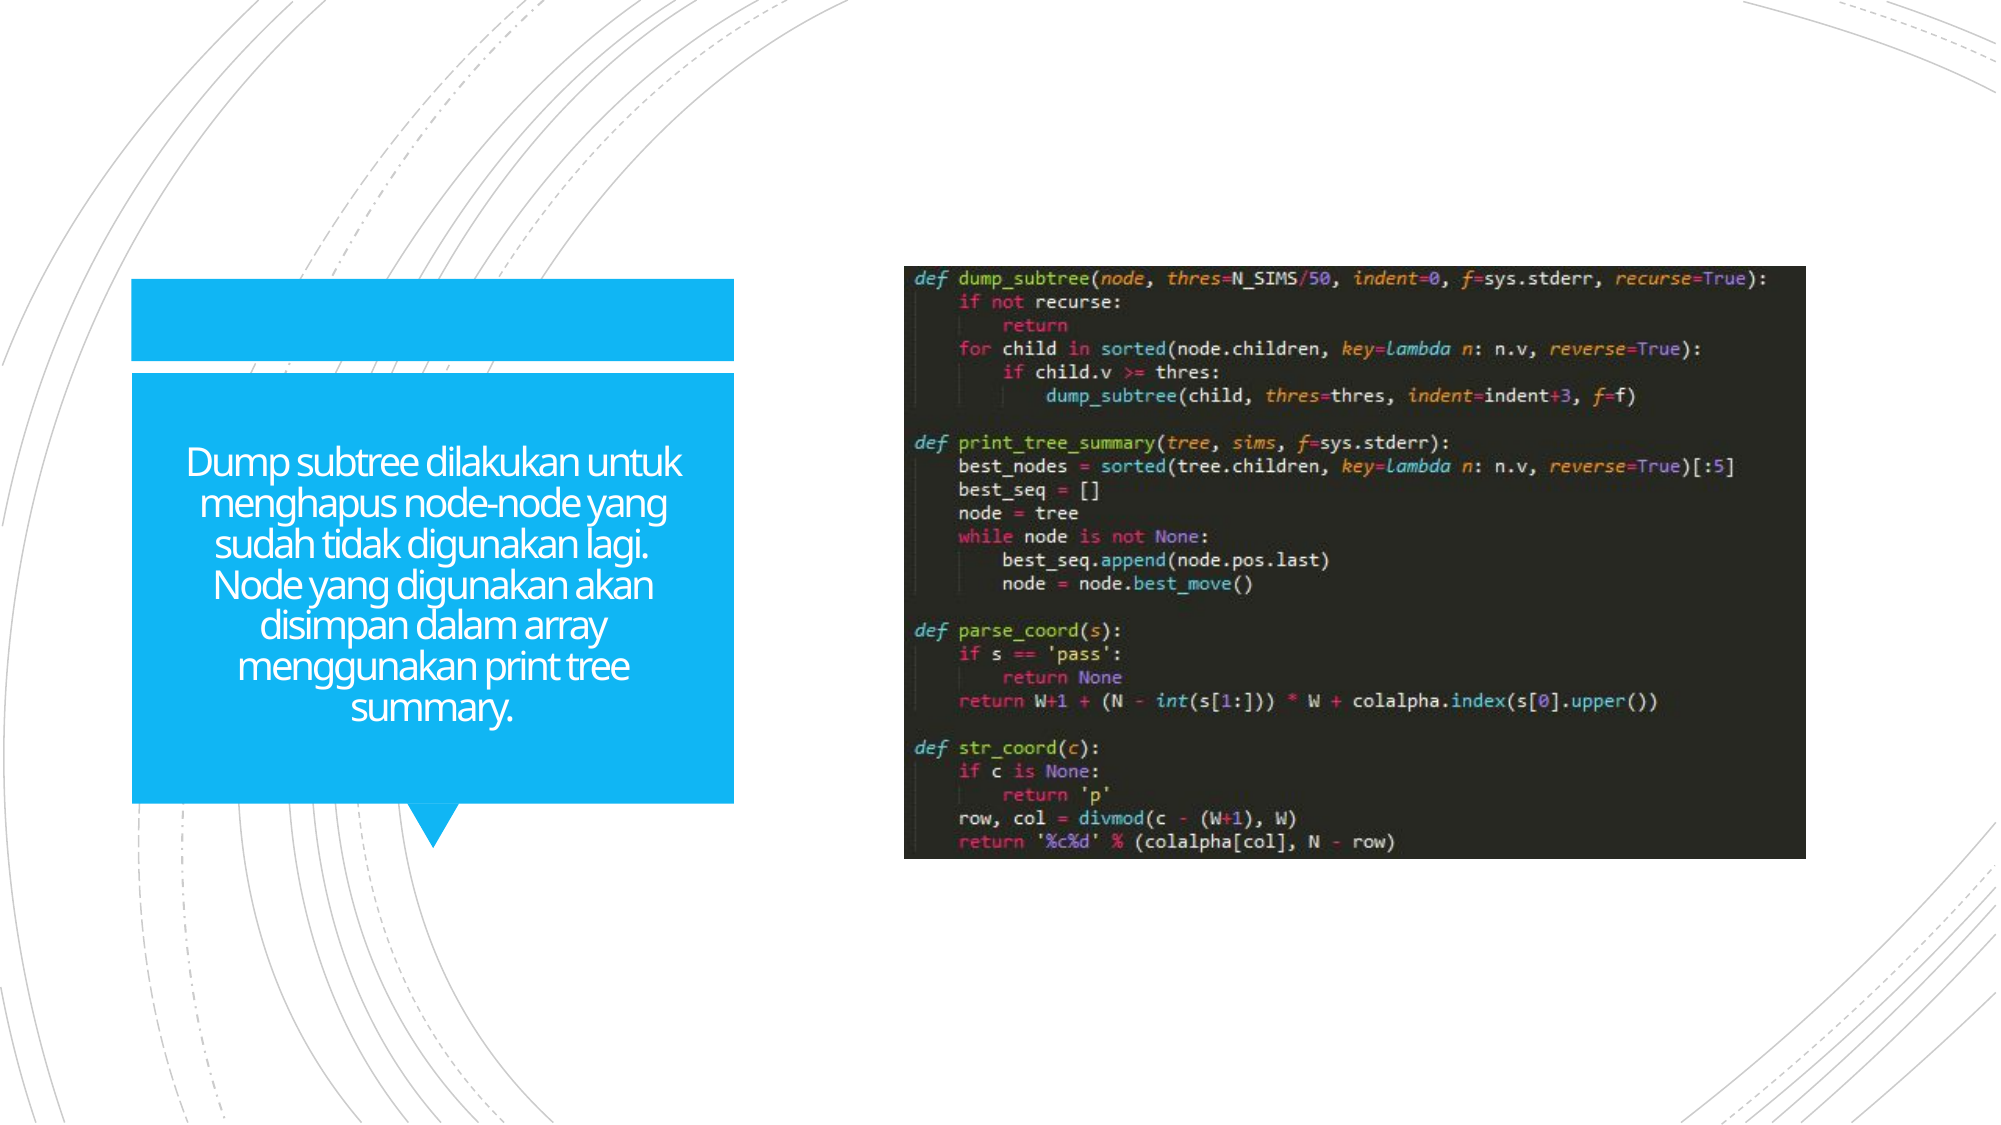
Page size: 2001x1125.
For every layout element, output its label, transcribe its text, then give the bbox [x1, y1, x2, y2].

title Dump subtree dilakukan untuk menghapus node-node yang sudah tidak digunakan lagi. Node yang digunakan akan disimpan dalam array menggunakan print tree summary. [145, 385, 720, 789]
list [903, 265, 1806, 859]
